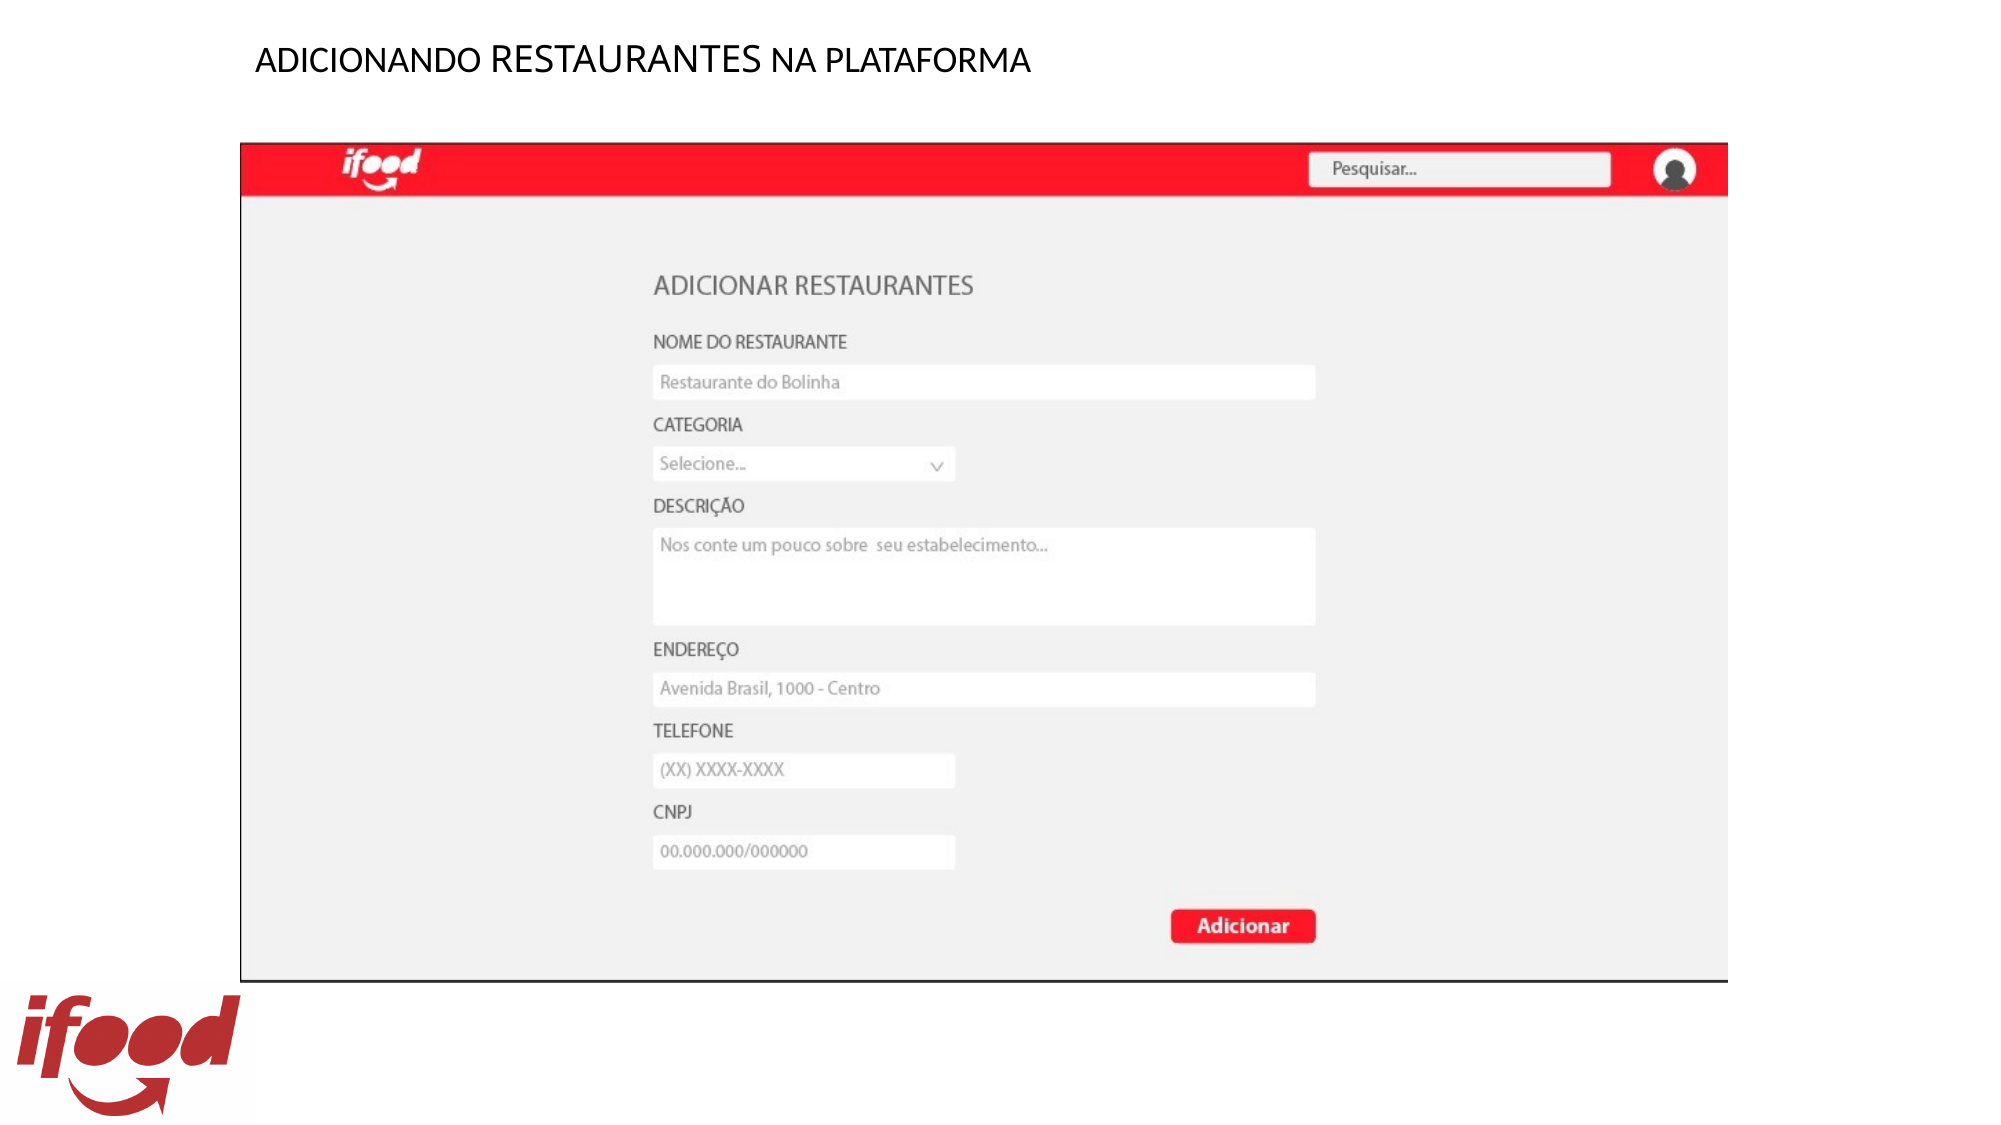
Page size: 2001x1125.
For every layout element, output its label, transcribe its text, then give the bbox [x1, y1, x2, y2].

text_box ADICIONANDO RESTAURANTES NA PLATAFORMA [240, 27, 1666, 142]
picture [0, 142, 1728, 1125]
